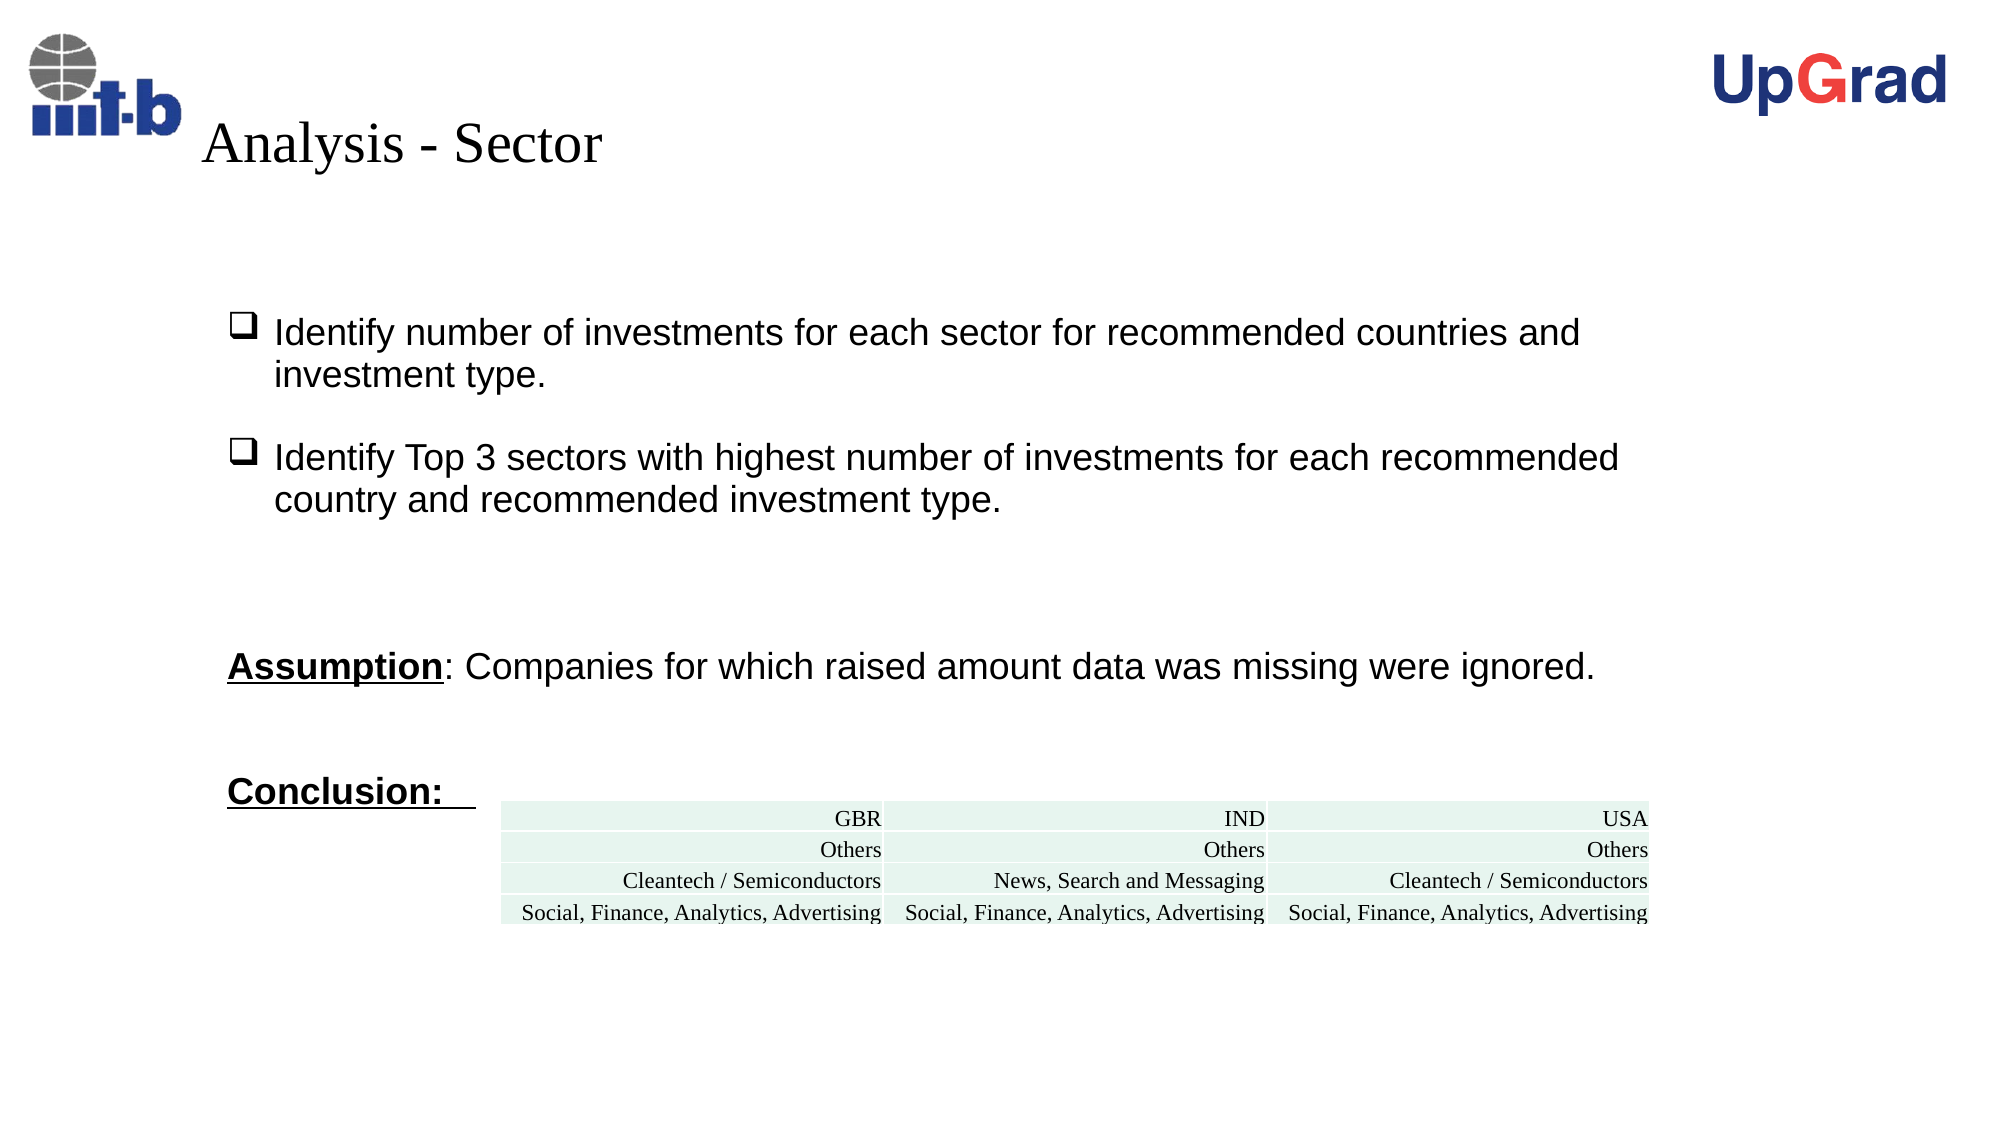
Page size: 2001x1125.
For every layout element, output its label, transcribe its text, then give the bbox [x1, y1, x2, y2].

table_header IND [884, 801, 1266, 830]
text_box Identify number of investments for each sector for recommended countries and investment type. Identify Top 3 sectors with highest number of investments for each recommended country and recommended investment type. Assumption: Companies for which raised amount data was missing were ignored. Conclusion: [212, 304, 1713, 947]
picture [1714, 53, 1952, 116]
table_header USA [1268, 801, 1649, 830]
table_cell Cleantech / Semiconductors [1268, 863, 1649, 893]
table_cell Others [501, 832, 882, 862]
table_cell Others [1268, 832, 1649, 862]
text_box [66, 304, 1899, 1017]
table_header GBR [501, 801, 882, 830]
table_cell Cleantech / Semiconductors [501, 863, 882, 893]
table_cell Social, Finance, Analytics, Advertising [884, 895, 1266, 924]
picture [0, 29, 208, 163]
title Analysis - Sector [186, 104, 1715, 246]
table_cell News, Search and Messaging [884, 863, 1266, 893]
table_cell Social, Finance, Analytics, Advertising [501, 895, 882, 924]
table_cell Others [884, 832, 1266, 862]
table_cell Social, Finance, Analytics, Advertising [1268, 895, 1649, 924]
